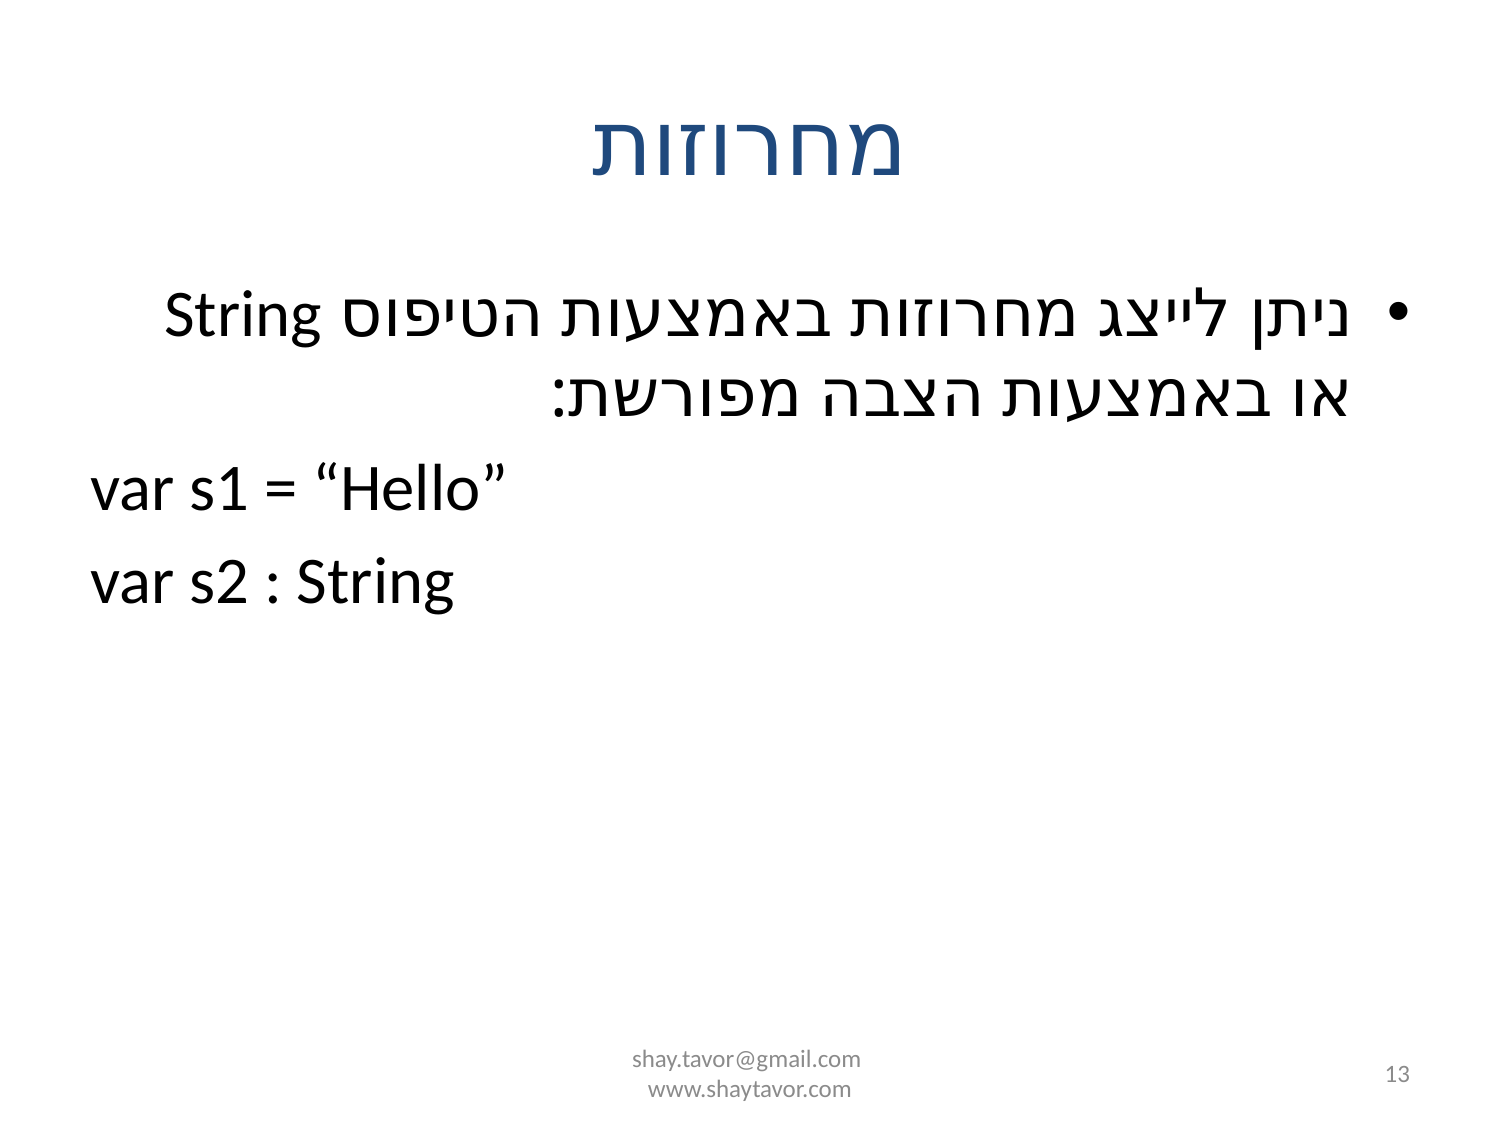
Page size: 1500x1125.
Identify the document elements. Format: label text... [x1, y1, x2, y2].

list ניתן לייצג מחרוזות באמצעות הטיפוס String או באמצעות הצבה מפורשת: var s1 = “Hello” var s2 : String [75, 262, 1425, 1005]
slide_number 13 [1074, 1042, 1425, 1103]
title מחרוזות [75, 45, 1425, 233]
footer shay.tavor@gmail.com www.shaytavor.com [512, 1042, 988, 1103]
